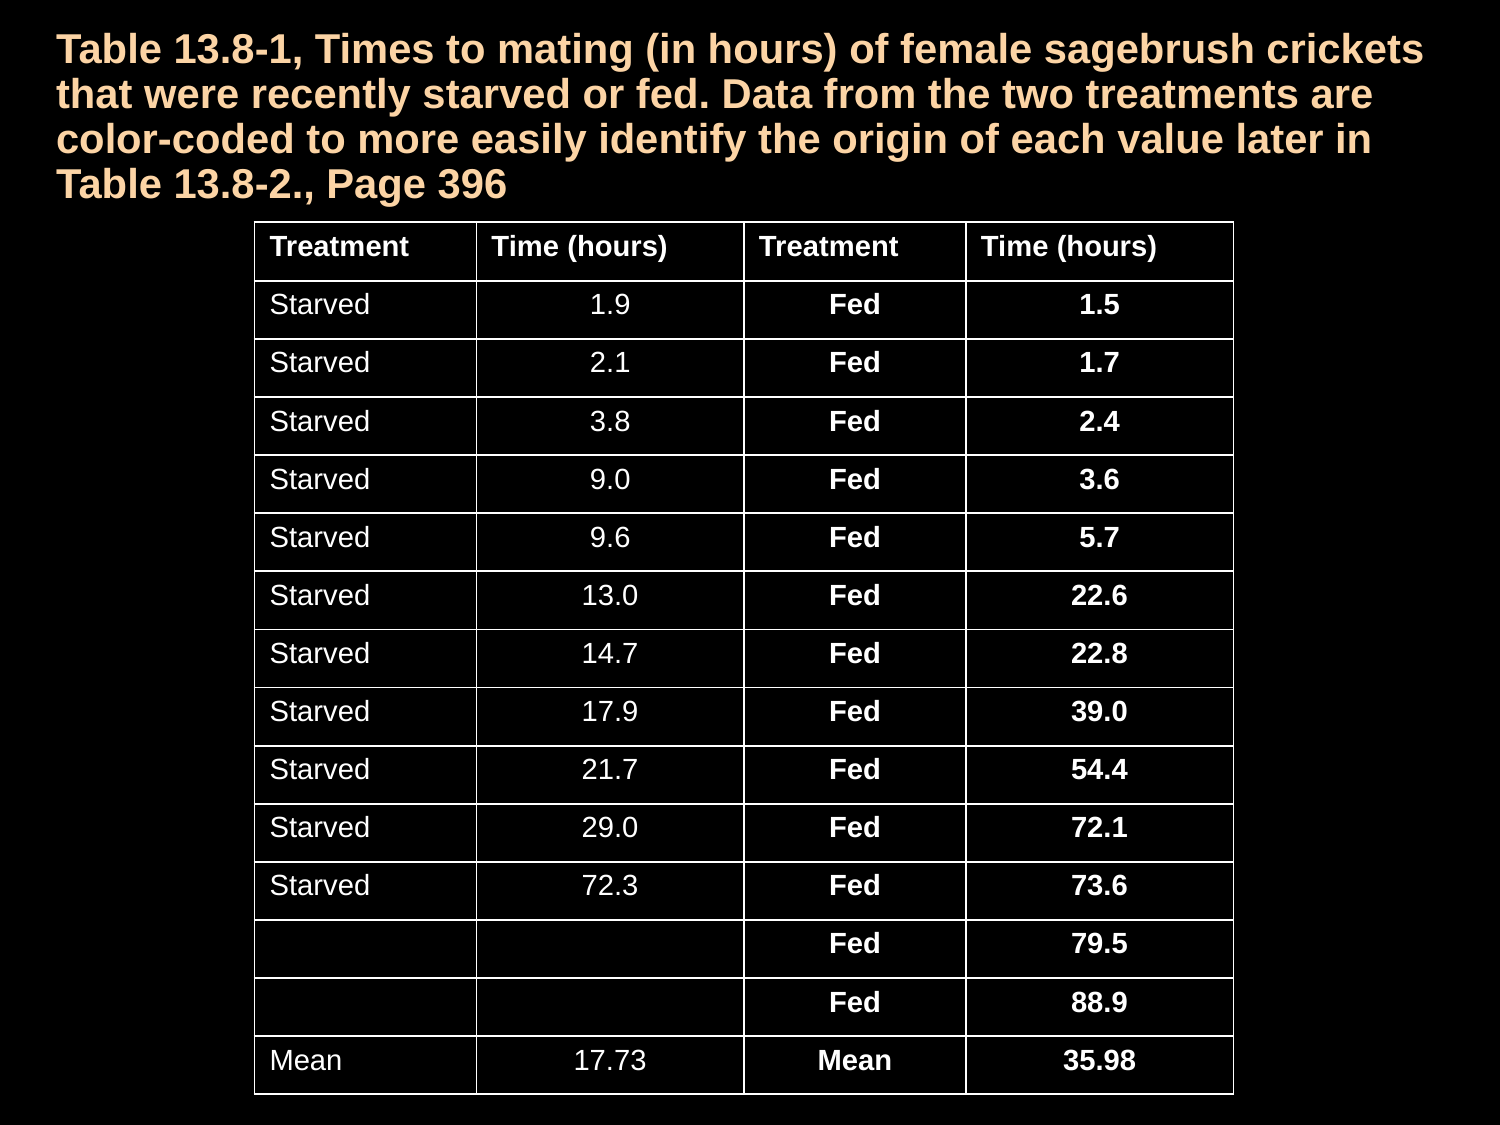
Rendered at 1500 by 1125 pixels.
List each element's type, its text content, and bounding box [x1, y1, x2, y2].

table_header Treatment [745, 223, 965, 280]
table_cell 88.9 [967, 979, 1233, 1035]
table_cell 9.6 [477, 514, 743, 570]
table_cell 3.6 [967, 456, 1233, 512]
table_cell 73.6 [967, 863, 1233, 919]
table_cell Starved [255, 282, 476, 338]
table_cell Fed [745, 340, 965, 396]
table_cell Starved [255, 805, 476, 861]
table_cell 1.7 [967, 340, 1233, 396]
table_cell Starved [255, 456, 476, 512]
table_cell 39.0 [967, 688, 1233, 745]
text_box Table 13.8-1, Times to mating (in hours) of female sagebrush crickets that were recently starved or fed. Data from the two treatments are color-coded to more easily identify the origin of each value later in Table 13.8-2., Page 396 [41, 67, 1500, 168]
table_header Time (hours) [967, 223, 1233, 280]
table_cell 17.9 [477, 688, 743, 745]
table_cell Fed [745, 688, 965, 745]
table_cell 9.0 [477, 456, 743, 512]
table_cell 22.6 [967, 572, 1233, 629]
table_cell Fed [745, 630, 965, 687]
table_cell Starved [255, 398, 476, 454]
table_cell 35.98 [967, 1037, 1233, 1093]
table_cell 2.4 [967, 398, 1233, 454]
table_cell Fed [745, 921, 965, 977]
table_cell 2.1 [477, 340, 743, 396]
table_cell Starved [255, 572, 476, 629]
table_cell Starved [255, 514, 476, 570]
table_cell Starved [255, 688, 476, 745]
table_cell 72.3 [477, 863, 743, 919]
table_cell Fed [745, 514, 965, 570]
table_header Time (hours) [477, 223, 743, 280]
table_cell Starved [255, 630, 476, 687]
table_header Treatment [255, 223, 476, 280]
table_cell 3.8 [477, 398, 743, 454]
table_cell Fed [745, 398, 965, 454]
table_cell [477, 921, 743, 977]
table_cell 79.5 [967, 921, 1233, 977]
table_cell [477, 979, 743, 1035]
table_cell Fed [745, 805, 965, 861]
table_cell 21.7 [477, 747, 743, 803]
table_cell 29.0 [477, 805, 743, 861]
table_cell Fed [745, 456, 965, 512]
table_cell Fed [745, 572, 965, 629]
table_cell 5.7 [967, 514, 1233, 570]
table_cell 72.1 [967, 805, 1233, 861]
table_cell 13.0 [477, 572, 743, 629]
table_cell Starved [255, 747, 476, 803]
table_cell Starved [255, 340, 476, 396]
table_cell Fed [745, 979, 965, 1035]
table_cell Starved [255, 863, 476, 919]
table_cell [255, 921, 476, 977]
table_cell Fed [745, 747, 965, 803]
table_cell 54.4 [967, 747, 1233, 803]
table_cell [255, 979, 476, 1035]
table_cell 1.9 [477, 282, 743, 338]
table_cell Mean [745, 1037, 965, 1093]
table_cell 17.73 [477, 1037, 743, 1093]
table_cell Fed [745, 863, 965, 919]
table_cell Mean [255, 1037, 476, 1093]
table_cell 14.7 [477, 630, 743, 687]
table_cell Fed [745, 282, 965, 338]
table_cell 22.8 [967, 630, 1233, 687]
table_cell 1.5 [967, 282, 1233, 338]
